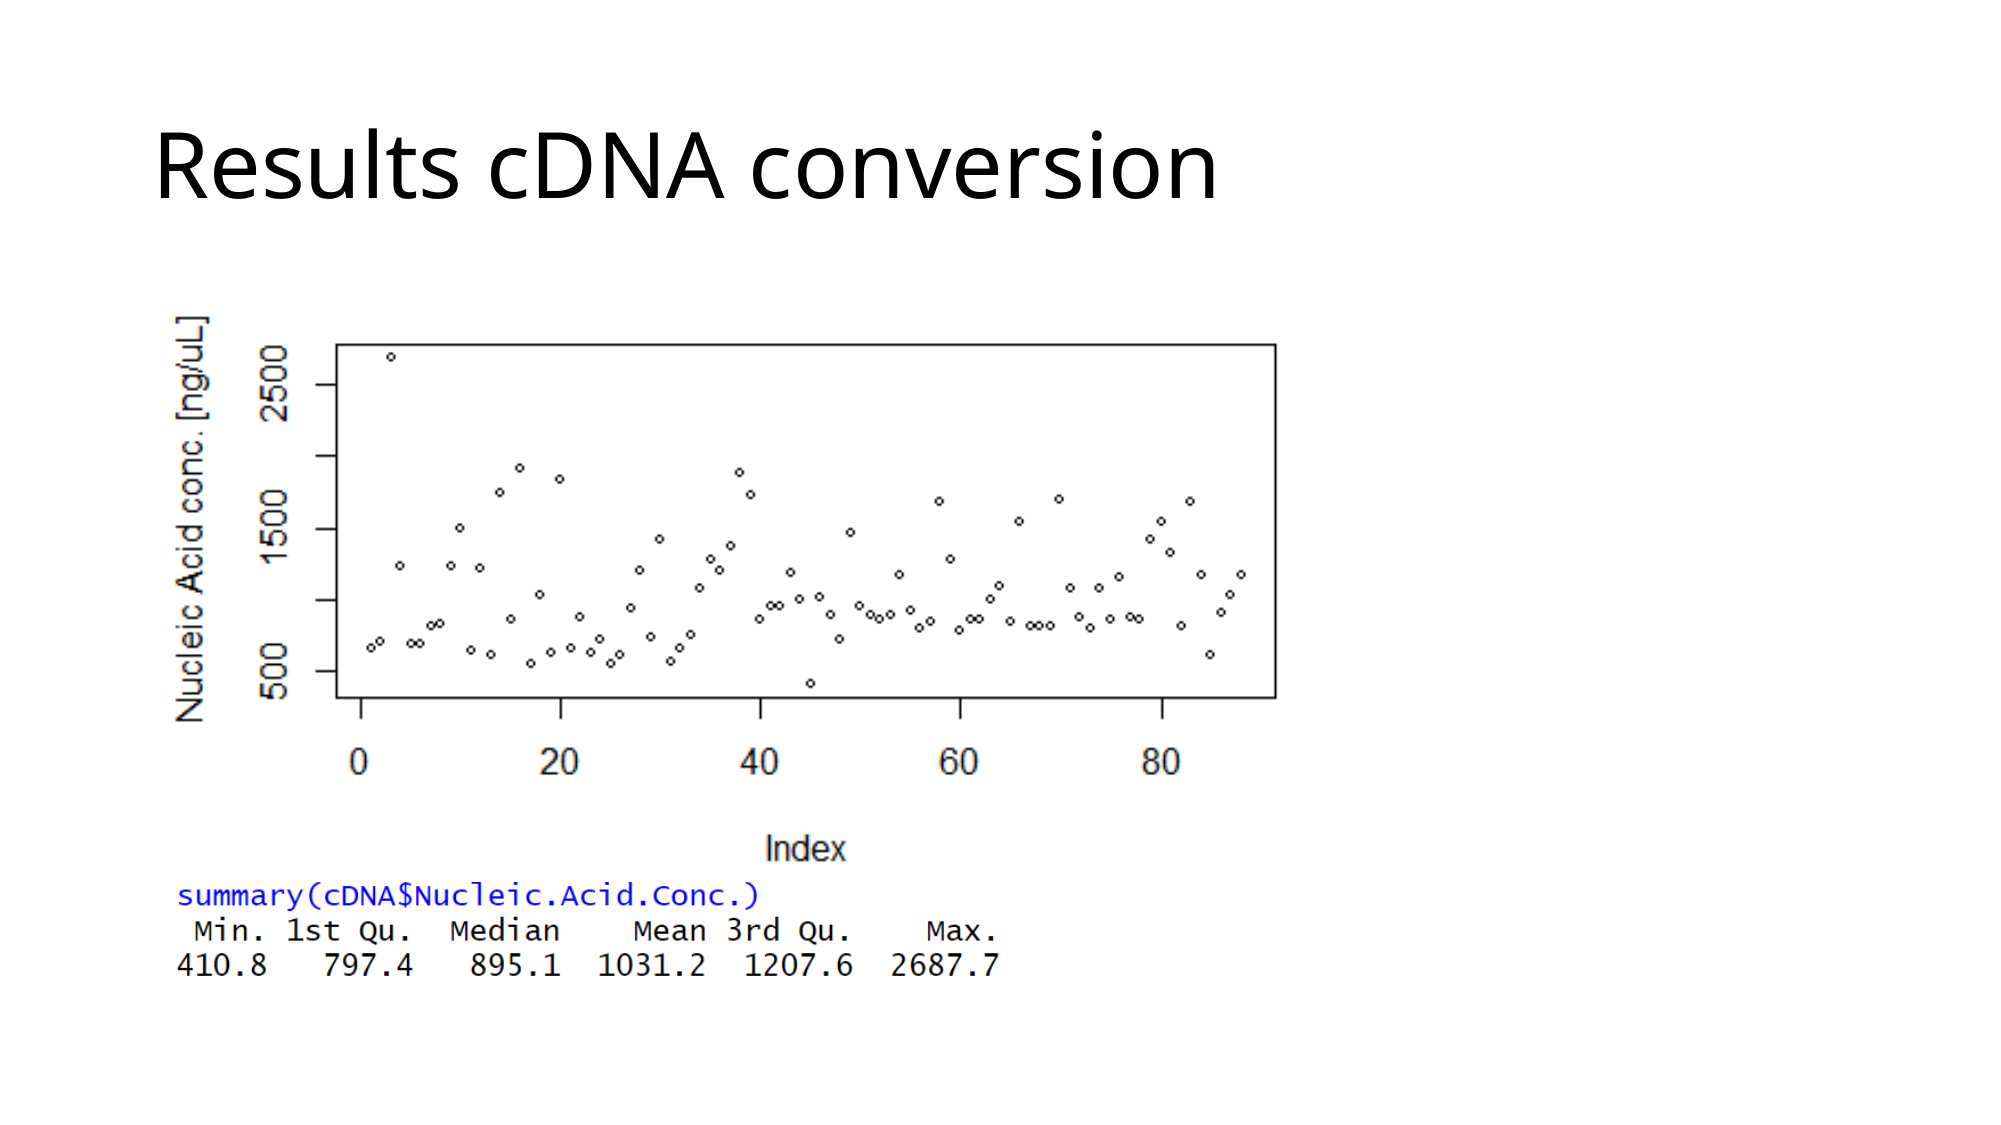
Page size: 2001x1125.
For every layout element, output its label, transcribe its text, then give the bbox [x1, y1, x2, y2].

picture [174, 882, 1020, 983]
picture [162, 309, 1292, 876]
title Results cDNA conversion [137, 59, 1863, 278]
